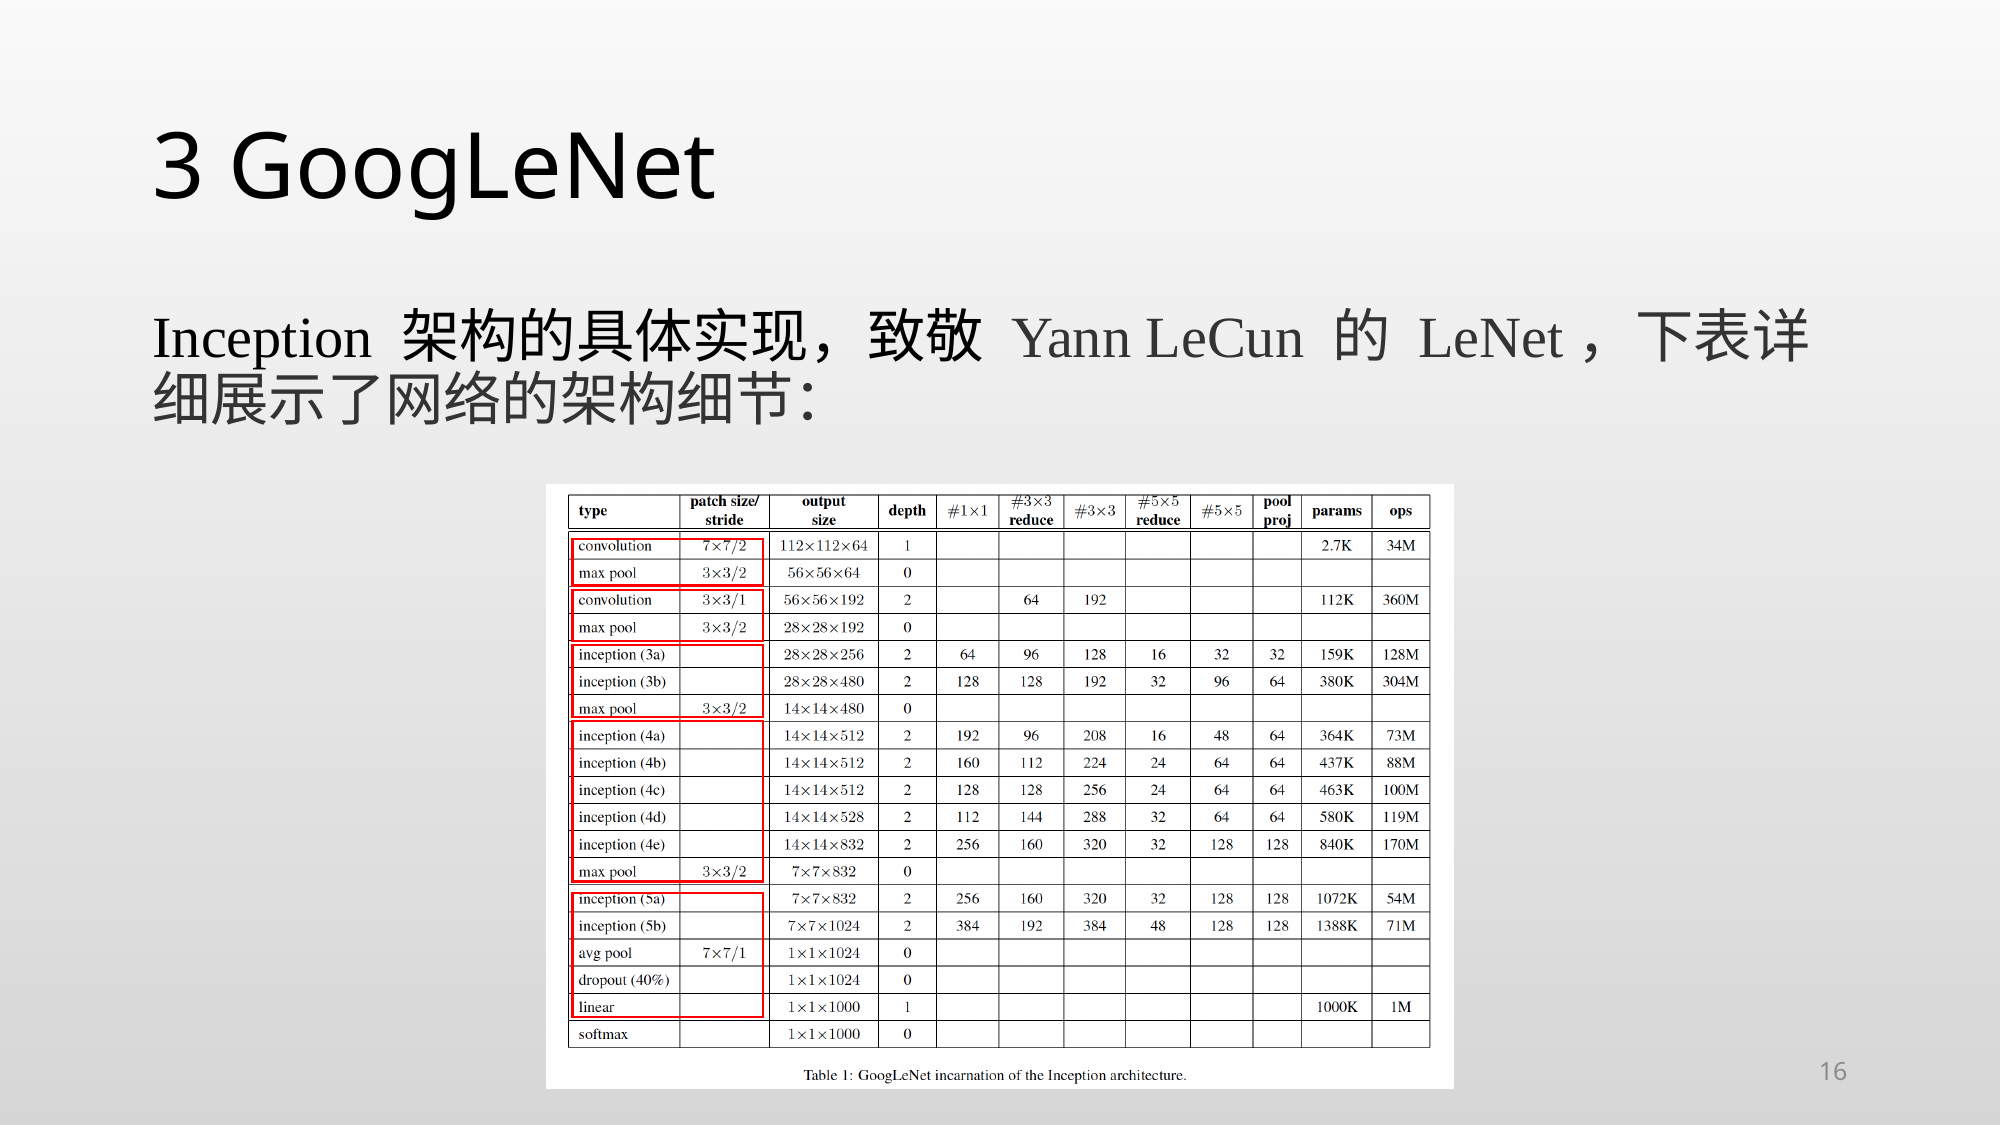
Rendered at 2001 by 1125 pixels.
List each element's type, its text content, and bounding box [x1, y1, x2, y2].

slide_number 16 [1412, 1042, 1863, 1103]
title 3 GoogLeNet [137, 59, 1863, 278]
picture [546, 484, 1454, 1089]
list Inception 架构的具体实现，致敬 Yann LeCun 的 LeNet，下表详细展示了网络的架构细节： [137, 299, 1863, 1014]
